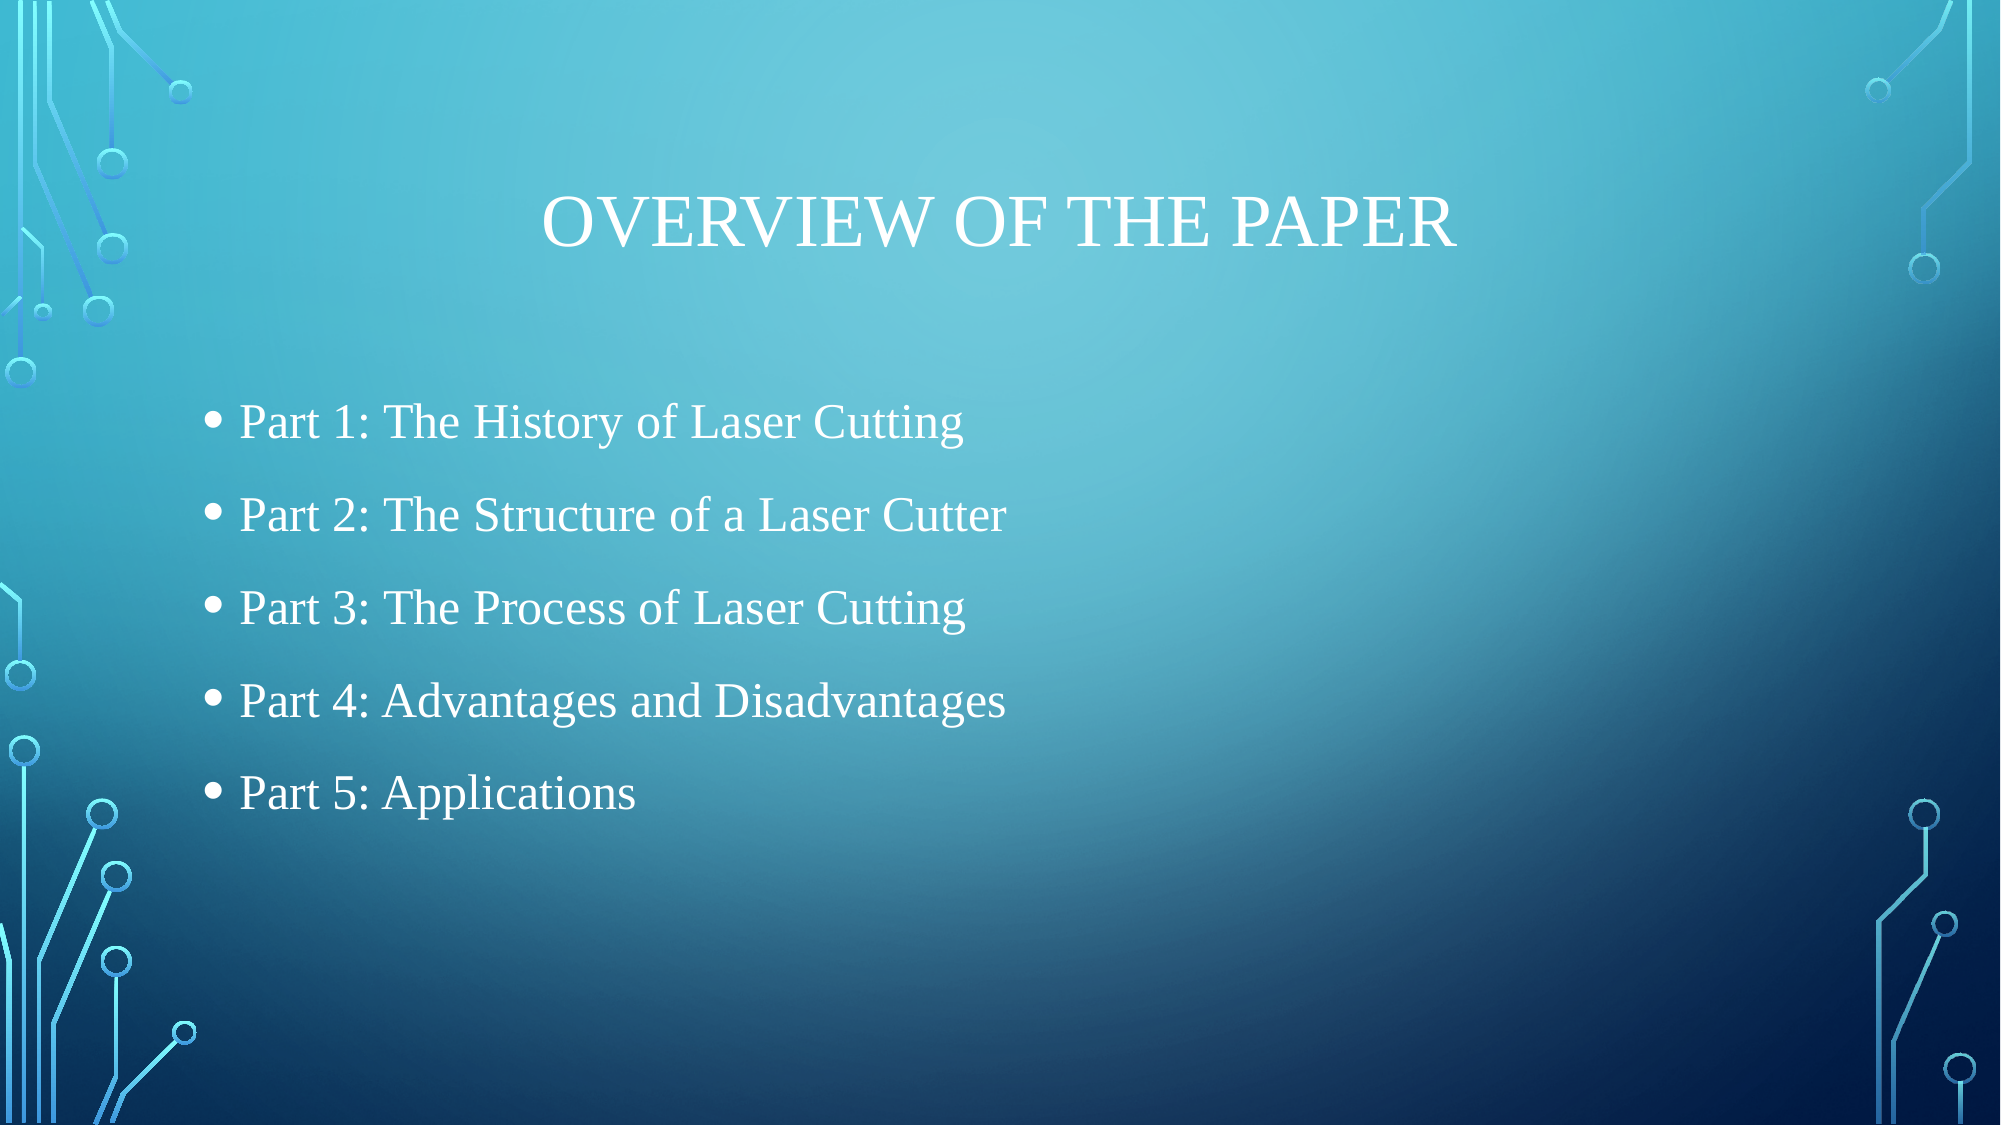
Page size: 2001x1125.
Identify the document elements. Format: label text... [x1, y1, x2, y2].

list Part 1: The History of Laser Cutting Part 2: The Structure of a Laser Cutter Part 3: The Process of Laser Cutting Part 4: Advantages and Disadvantages Part 5: Applications [187, 369, 1813, 950]
title Overview of the paper [187, 101, 1813, 344]
